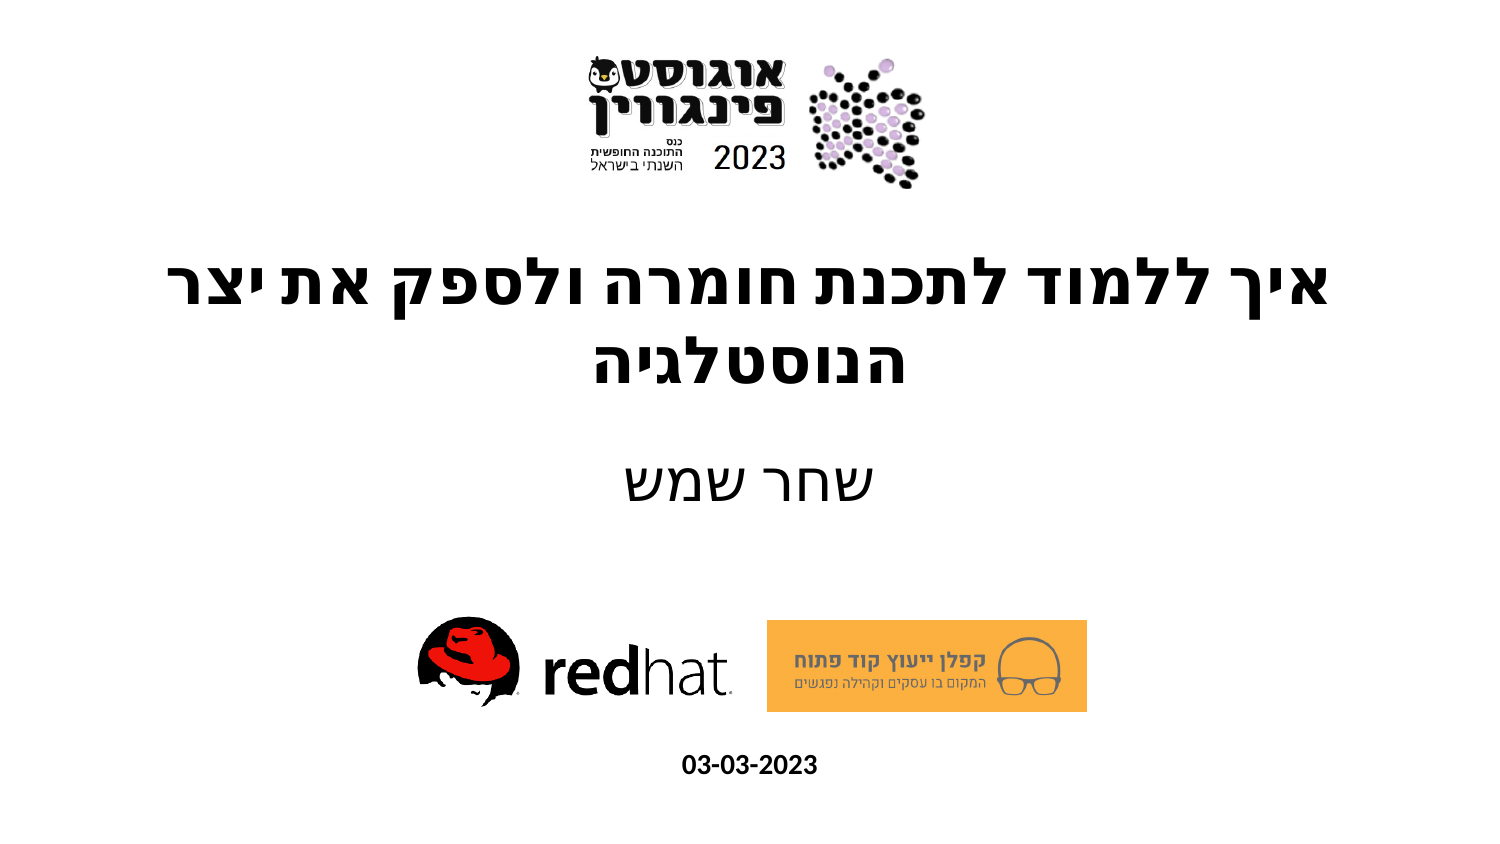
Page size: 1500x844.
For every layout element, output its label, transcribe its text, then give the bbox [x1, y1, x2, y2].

picture [410, 607, 741, 718]
picture [767, 620, 1087, 712]
text_box 03-03-2023 [637, 729, 863, 795]
text_box איך ללמוד לתכנת חומרה ולספק את יצר הנוסטלגיה [143, 223, 1357, 412]
picture [550, 42, 947, 206]
text_box שחר שמש [170, 427, 1329, 529]
